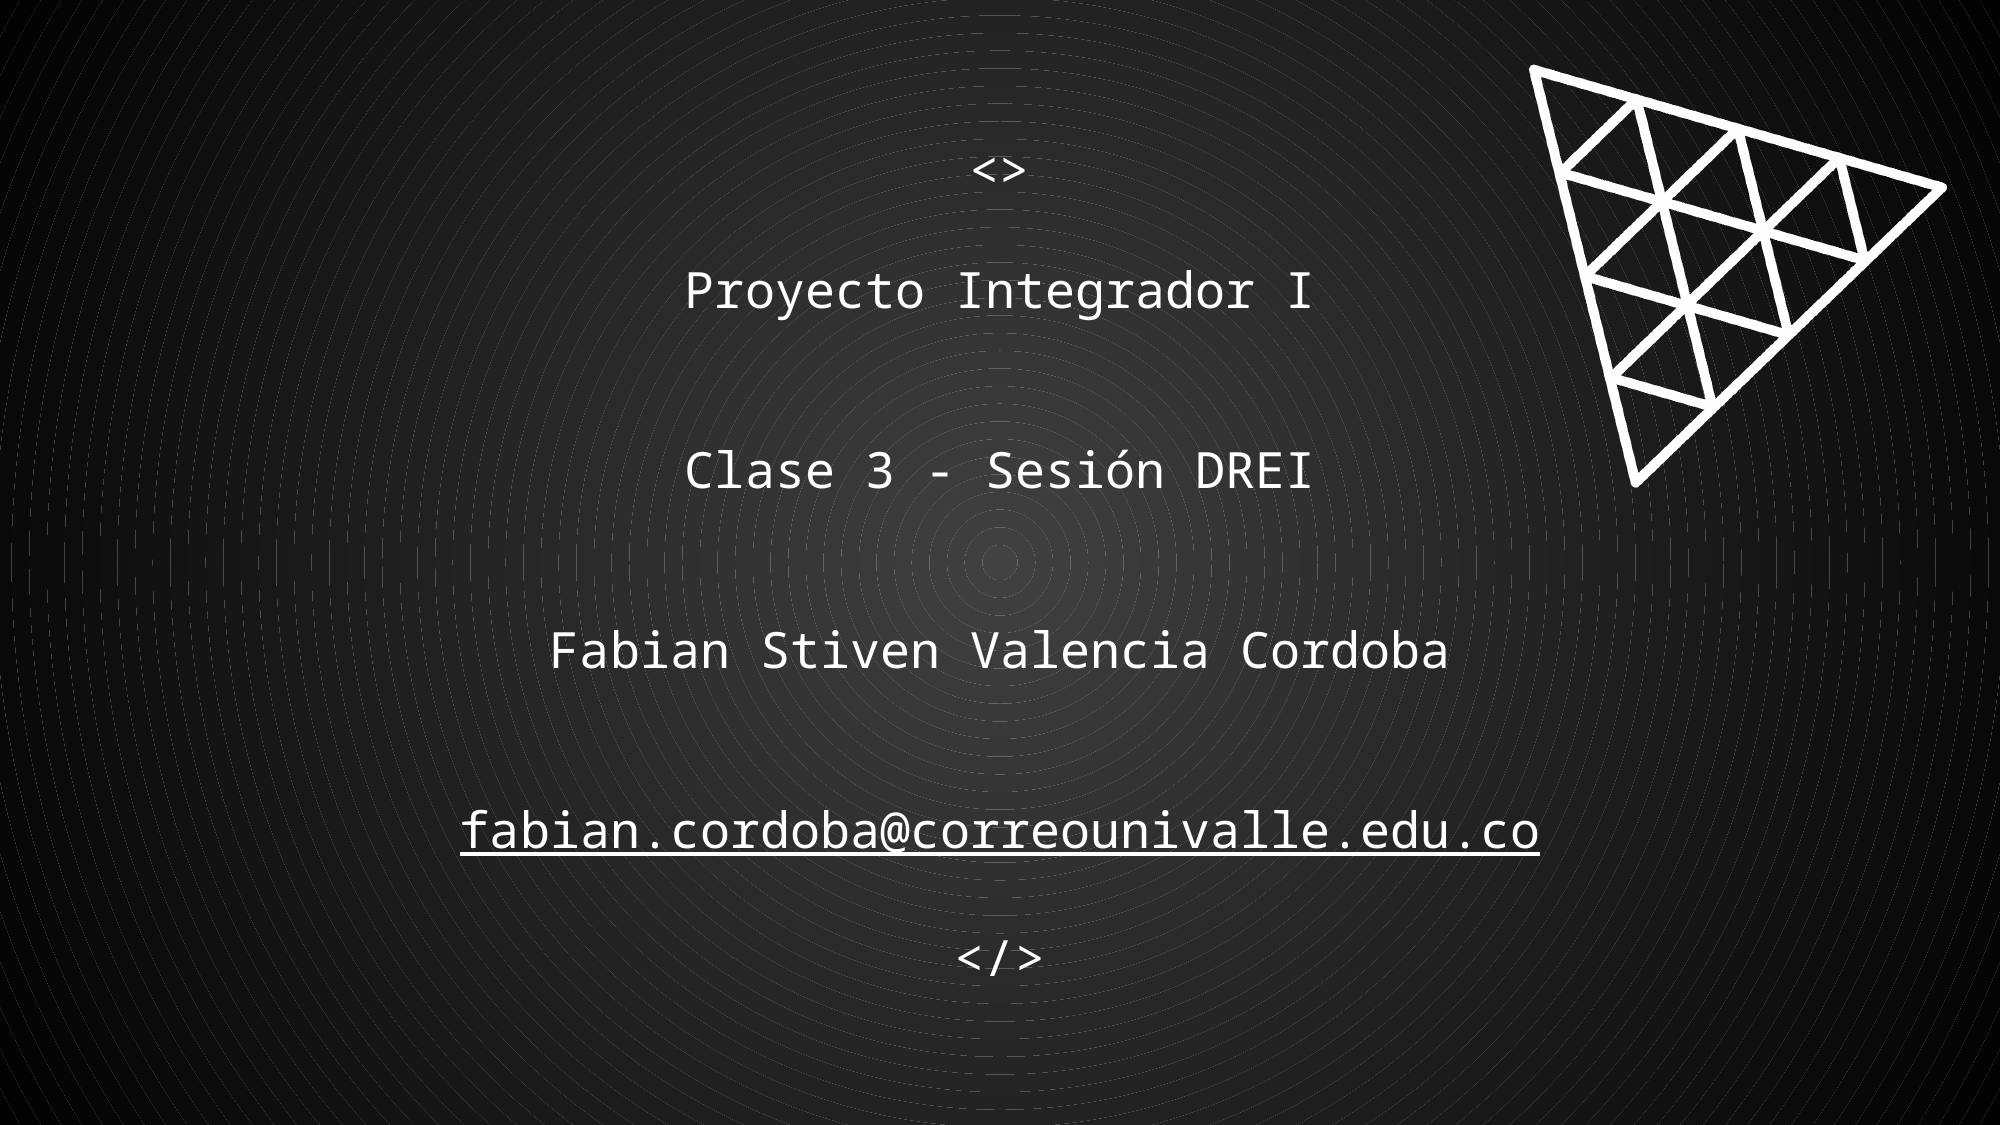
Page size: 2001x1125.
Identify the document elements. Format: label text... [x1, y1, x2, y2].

text_box <> Proyecto Integrador I Clase 3 - Sesión DREI Fabian Stiven Valencia Cordoba fabian.cordoba@correounivalle.edu.co </> [136, 130, 1864, 994]
picture [1466, 0, 2000, 534]
